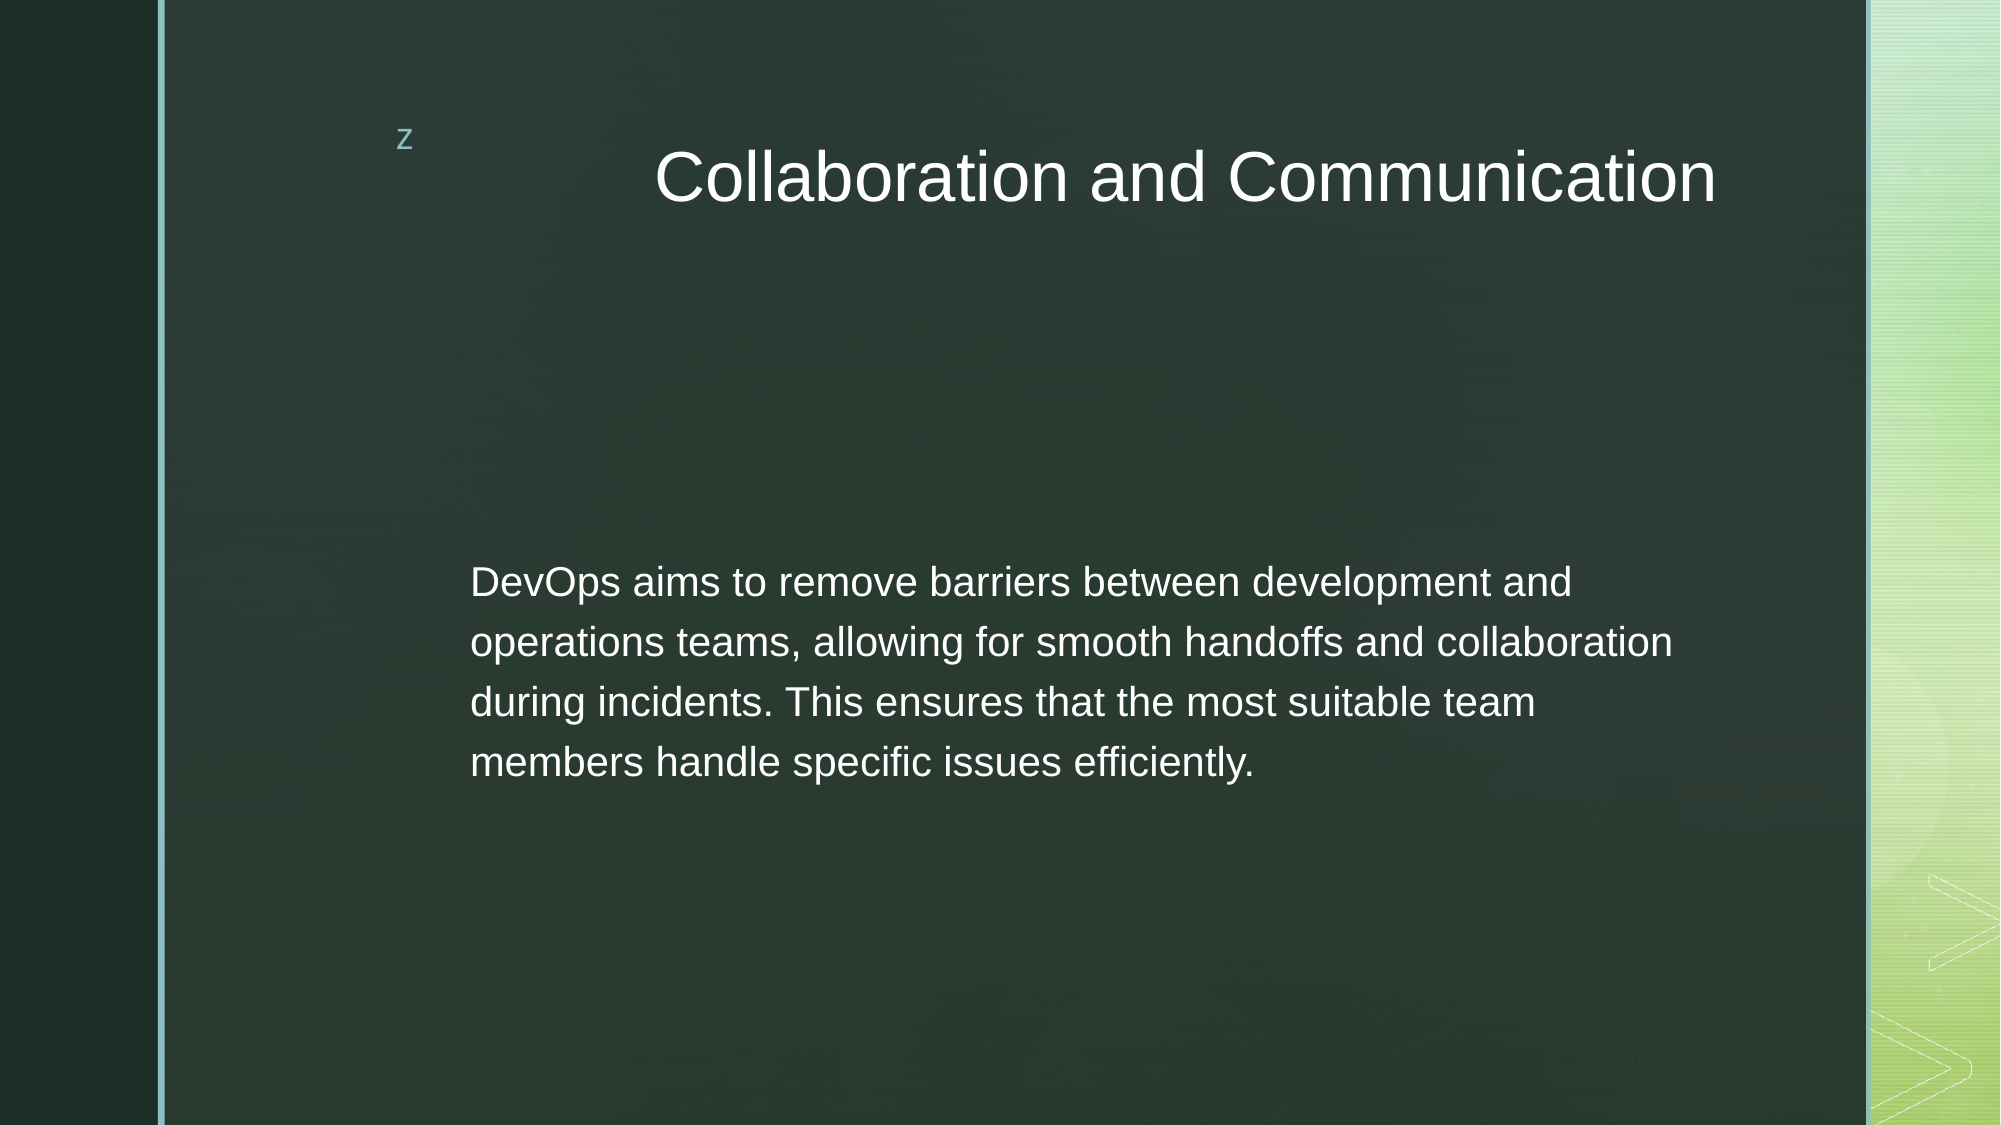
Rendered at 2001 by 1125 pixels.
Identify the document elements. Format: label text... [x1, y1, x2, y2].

title Collaboration and Communication [428, 132, 1734, 310]
picture [1871, 0, 2001, 1125]
list DevOps aims to remove barriers between development and operations teams, allowing for smooth handoffs and collaboration during incidents. This ensures that the most suitable team members handle specific issues efficiently. [454, 336, 1734, 993]
